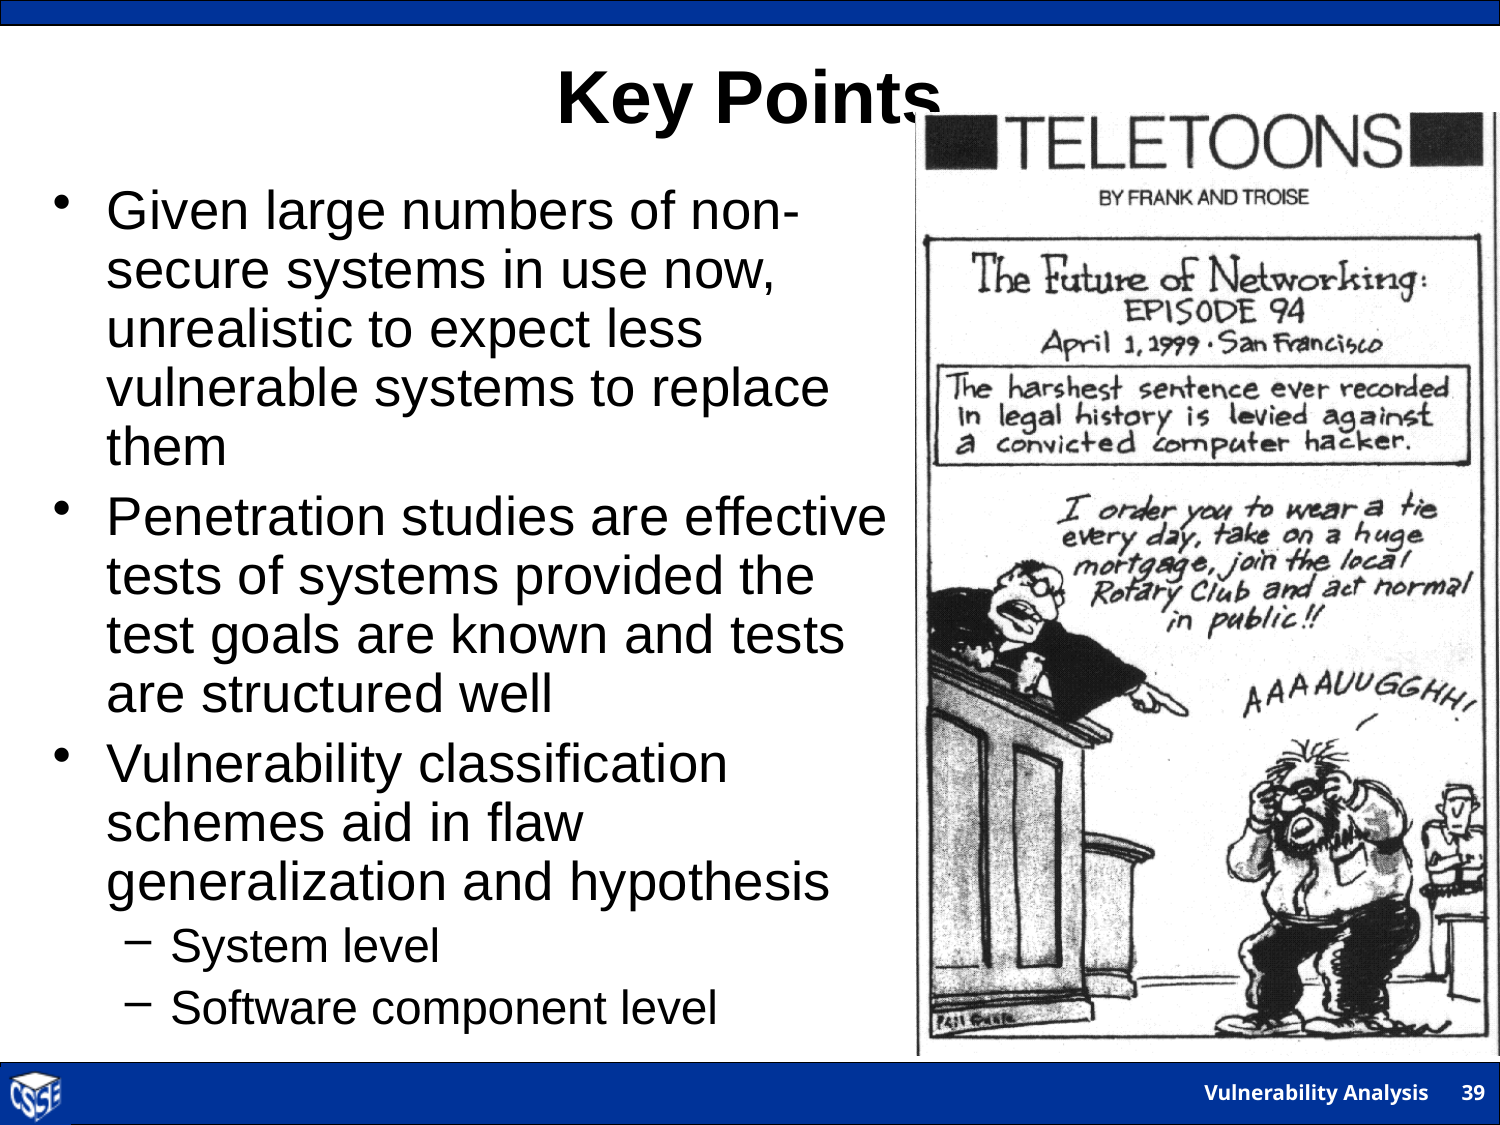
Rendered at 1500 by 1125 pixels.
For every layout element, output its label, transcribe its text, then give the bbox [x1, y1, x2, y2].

title Key Points [37, 24, 1463, 163]
list Given large numbers of non-secure systems in use now, unrealistic to expect less vulnerable systems to replace them Penetration studies are effective tests of systems provided the test goals are known and tests are structured well Vulnerability classification schemes aid in flaw generalization and hypothesis System level Software component level [37, 174, 913, 1063]
picture [0, 1067, 71, 1125]
picture [915, 112, 1500, 1056]
